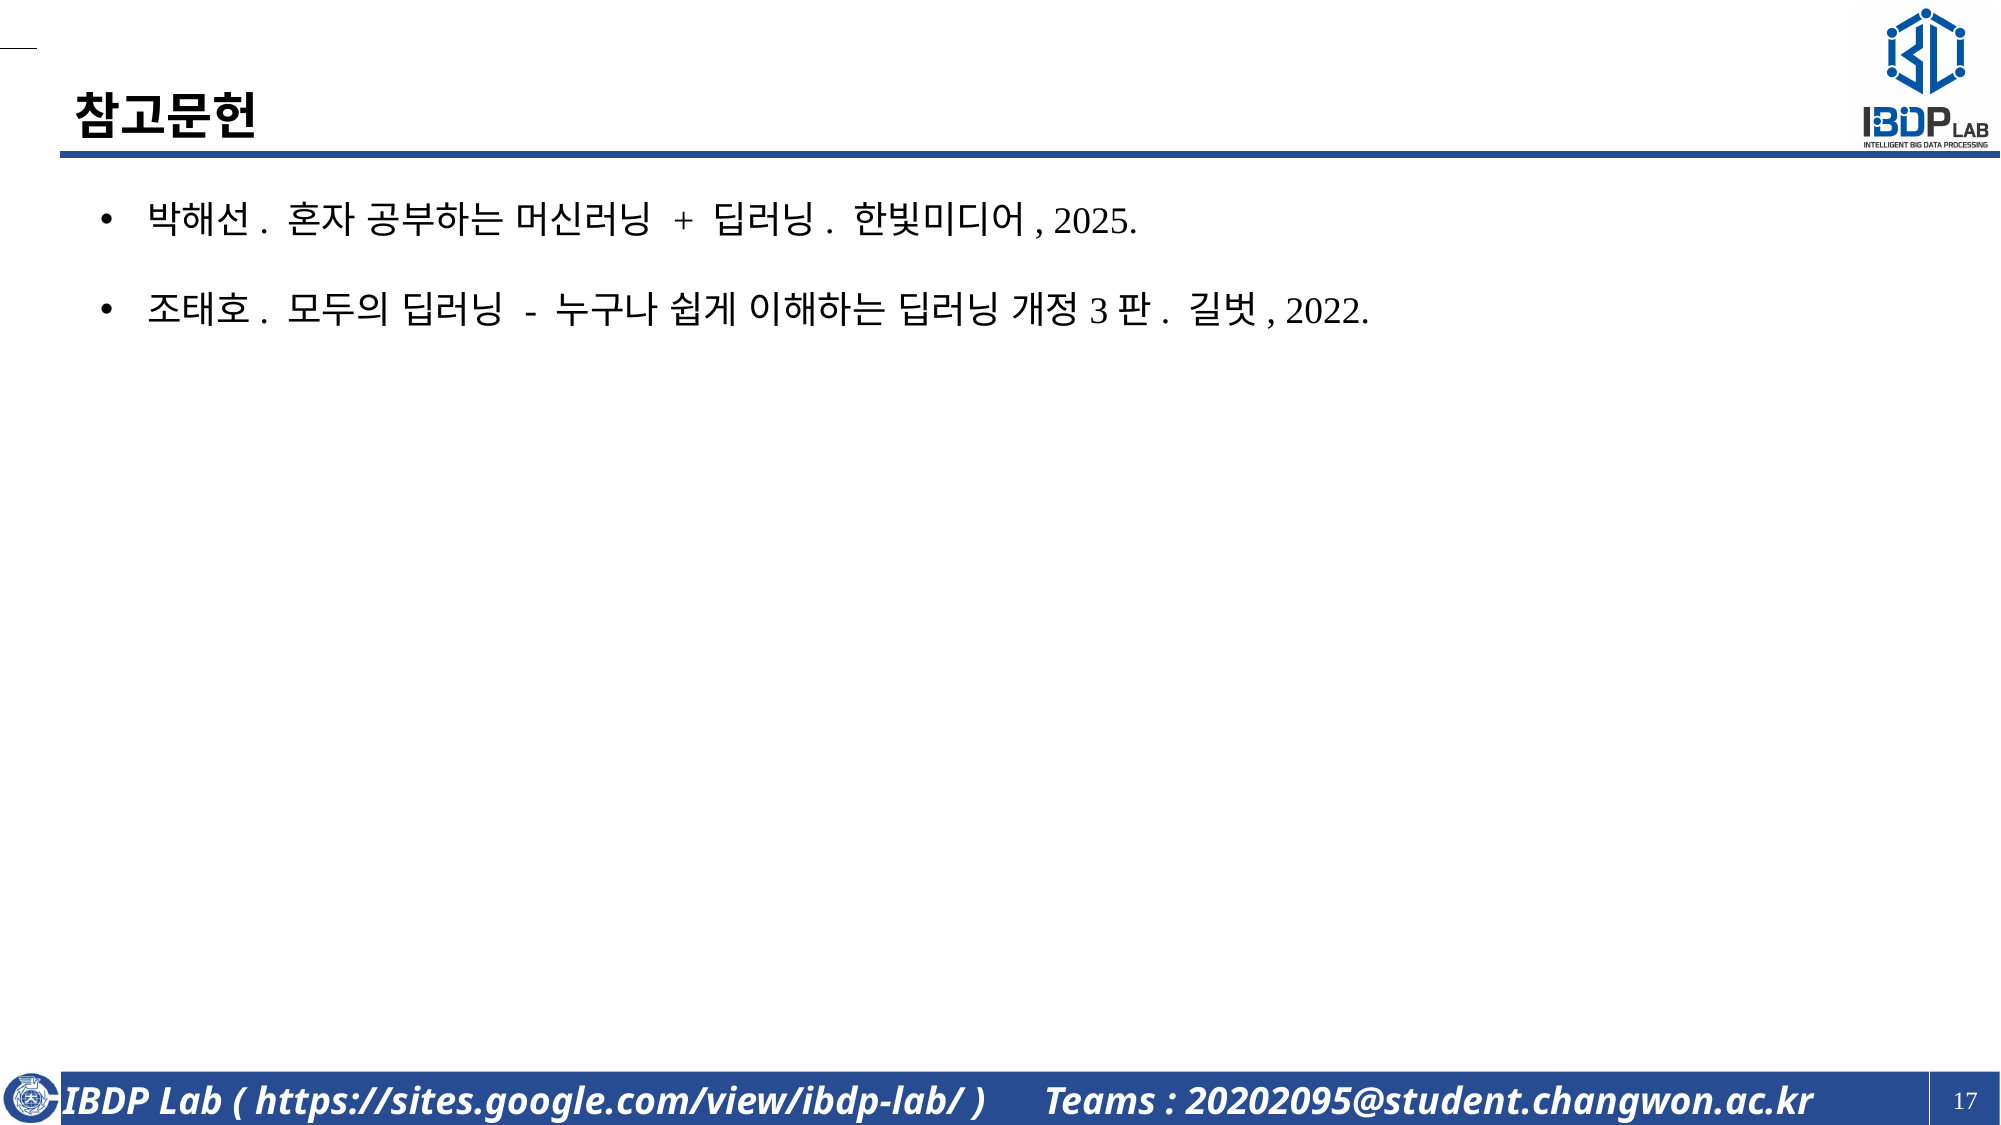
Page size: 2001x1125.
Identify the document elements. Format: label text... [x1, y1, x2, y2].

slide_number 17 [1542, 1069, 1993, 1125]
text_box 박해선. 혼자 공부하는 머신러닝 + 딥러닝. 한빛미디어, 2025. 조태호. 모두의 딥러닝 - 누구나 쉽게 이해하는 딥러닝 개정3판. 길벗, 2022. [85, 188, 1823, 339]
picture [0, 1065, 61, 1125]
title 참고문헌 [59, 53, 1785, 184]
picture [1854, 6, 1994, 151]
